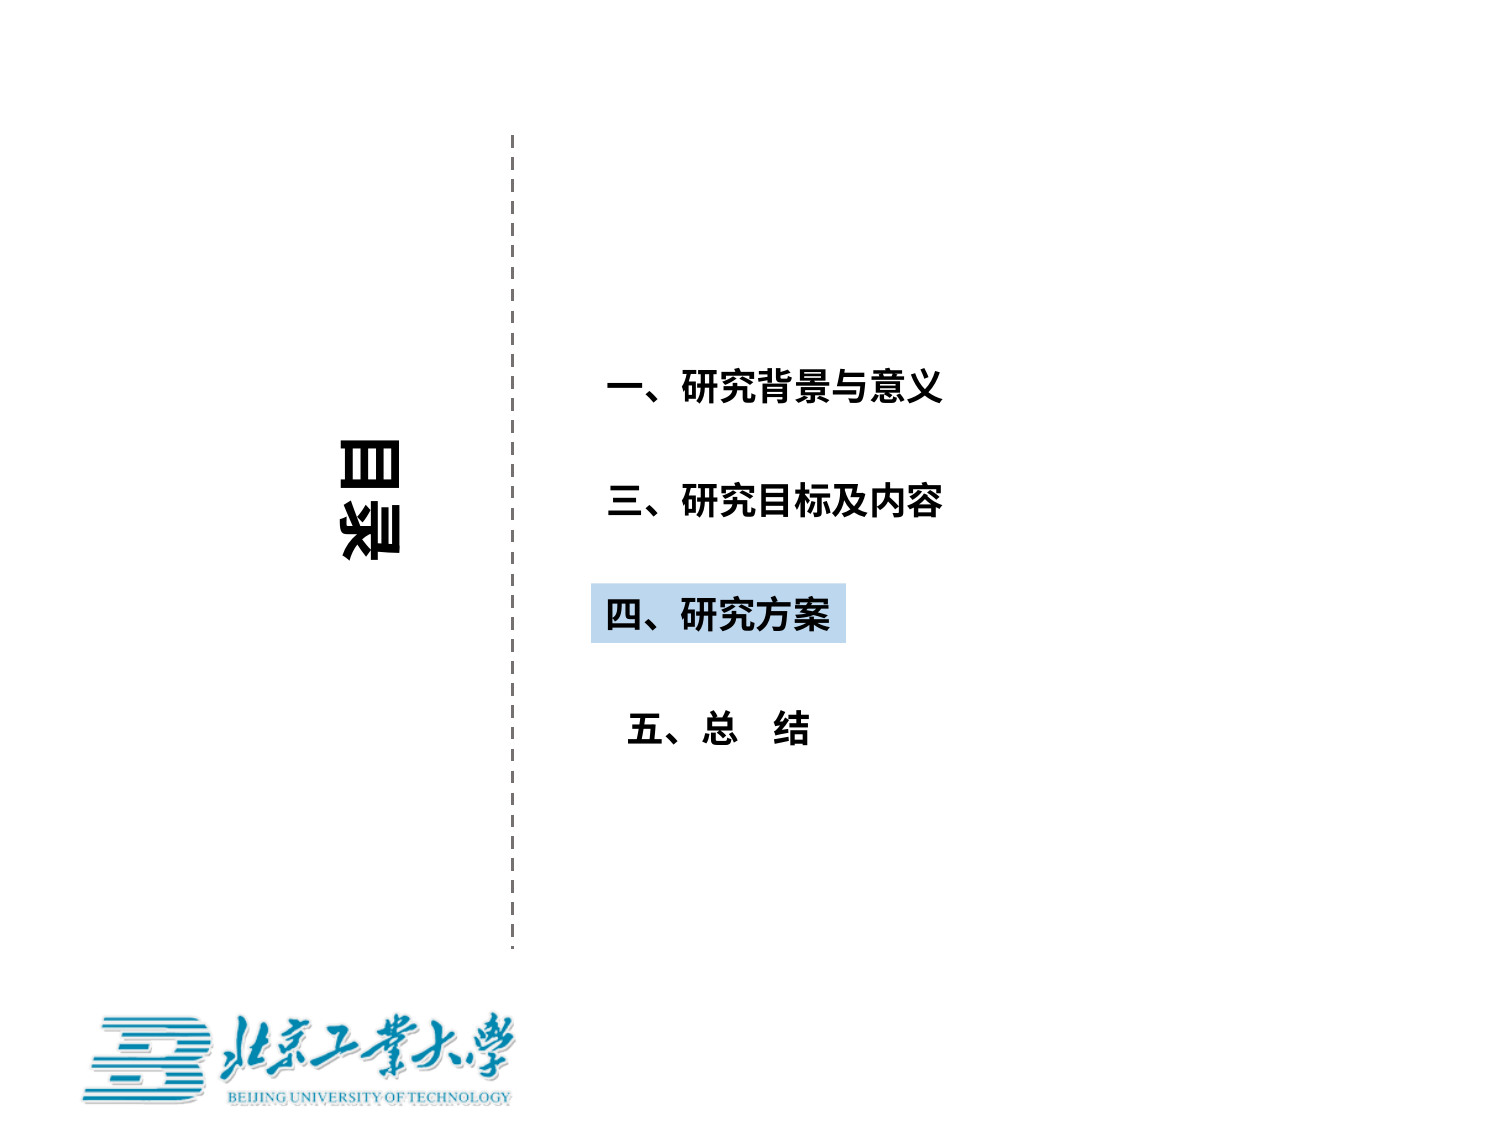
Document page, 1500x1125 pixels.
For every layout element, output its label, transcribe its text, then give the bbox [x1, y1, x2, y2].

text_box 目录 [309, 416, 421, 565]
picture [67, 1001, 561, 1125]
text_box 三、研究目标及内容 [592, 469, 960, 530]
text_box 一、研究背景与意义 [592, 355, 960, 416]
text_box 四、研究方案 [591, 583, 846, 643]
text_box 五、总 结 [611, 697, 826, 757]
